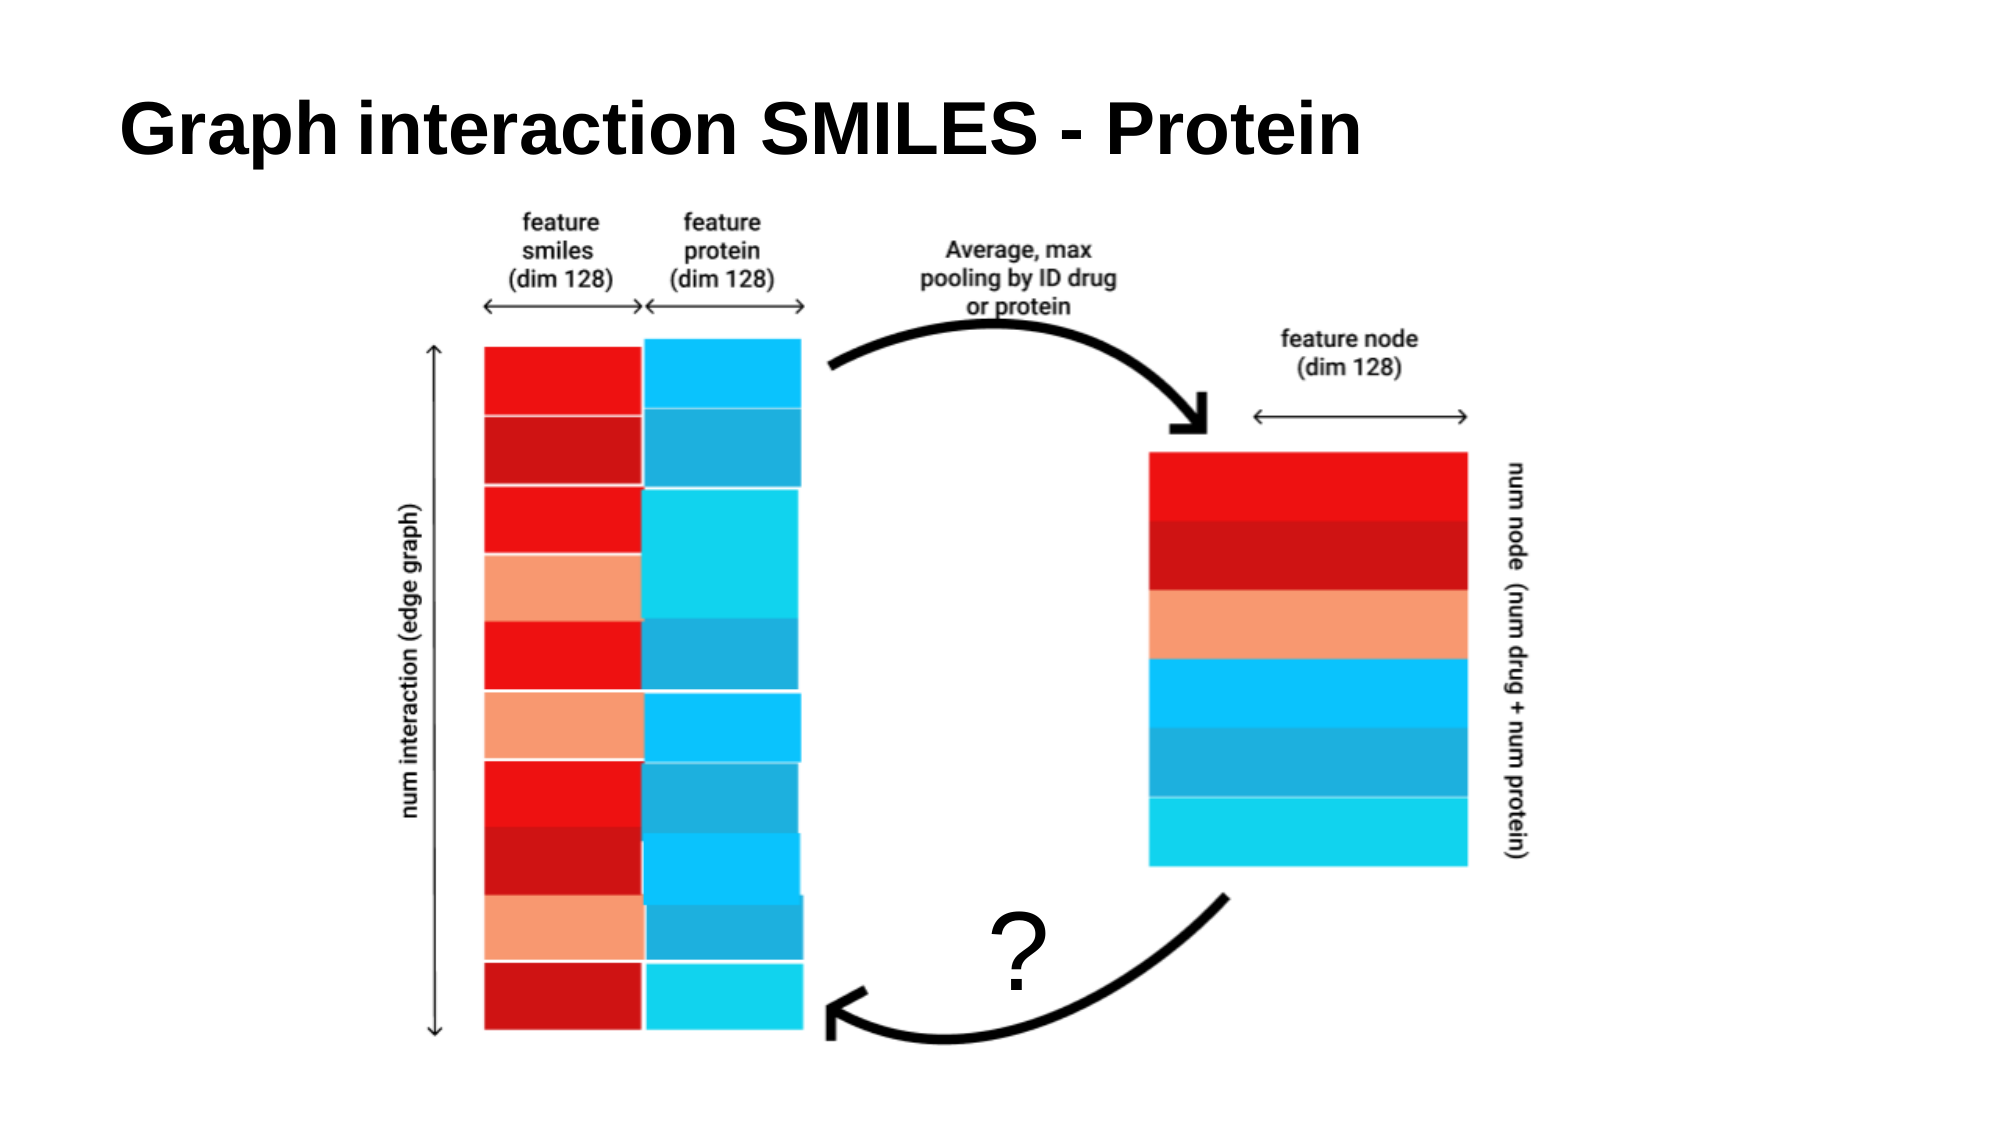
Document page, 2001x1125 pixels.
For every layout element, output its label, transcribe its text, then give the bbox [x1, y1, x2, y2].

text_box Graph interaction SMILES - Protein [105, 72, 1409, 177]
picture [384, 193, 1559, 1094]
